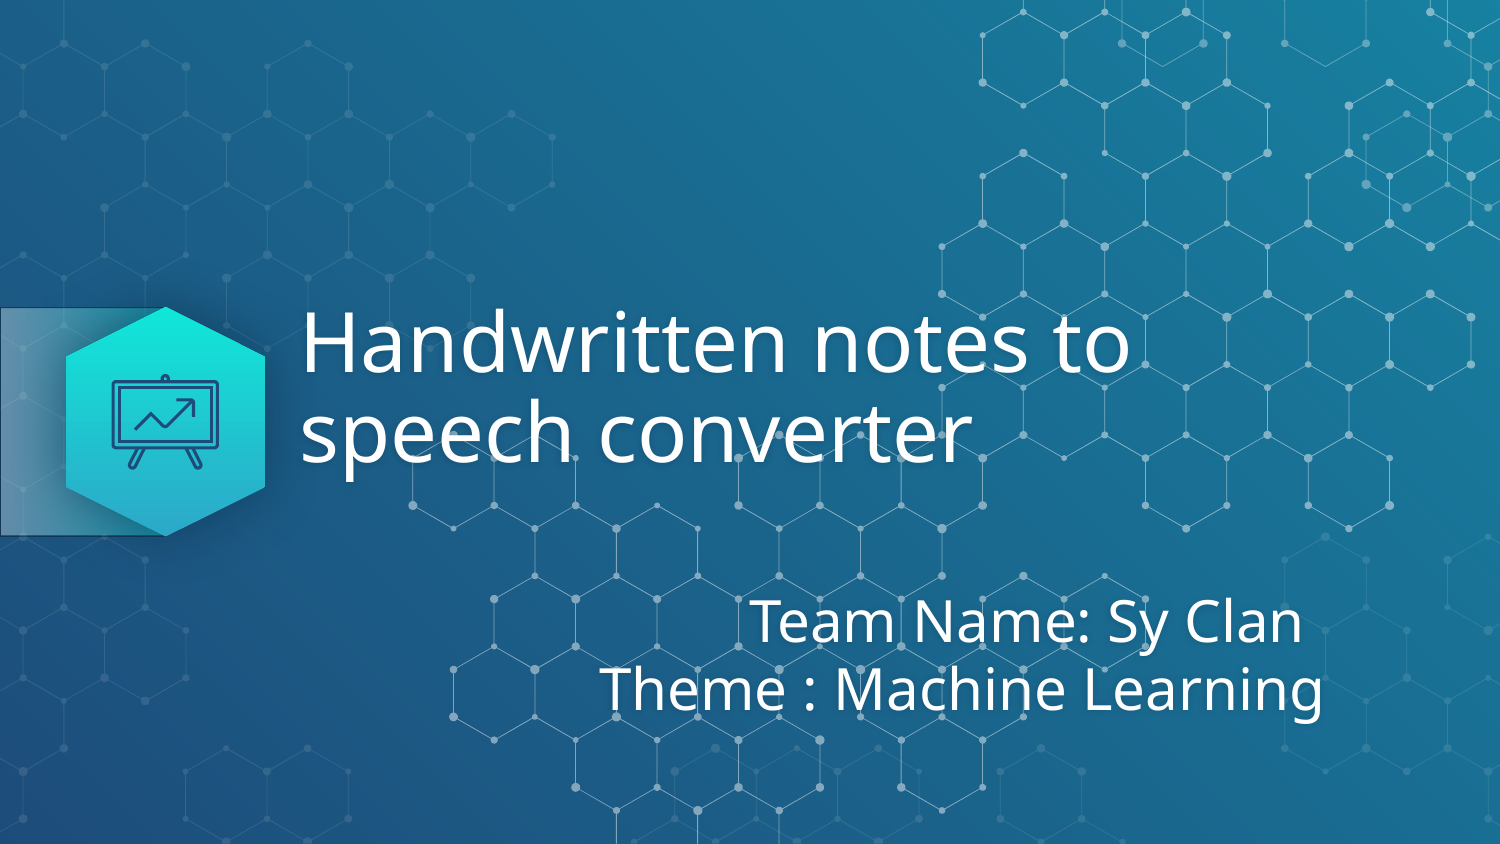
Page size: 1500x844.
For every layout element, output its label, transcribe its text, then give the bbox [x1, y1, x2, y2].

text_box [112, 375, 218, 469]
title Handwritten notes to speech converter Team Name: Sy Clan Theme : Machine Learning [299, 326, 1388, 517]
